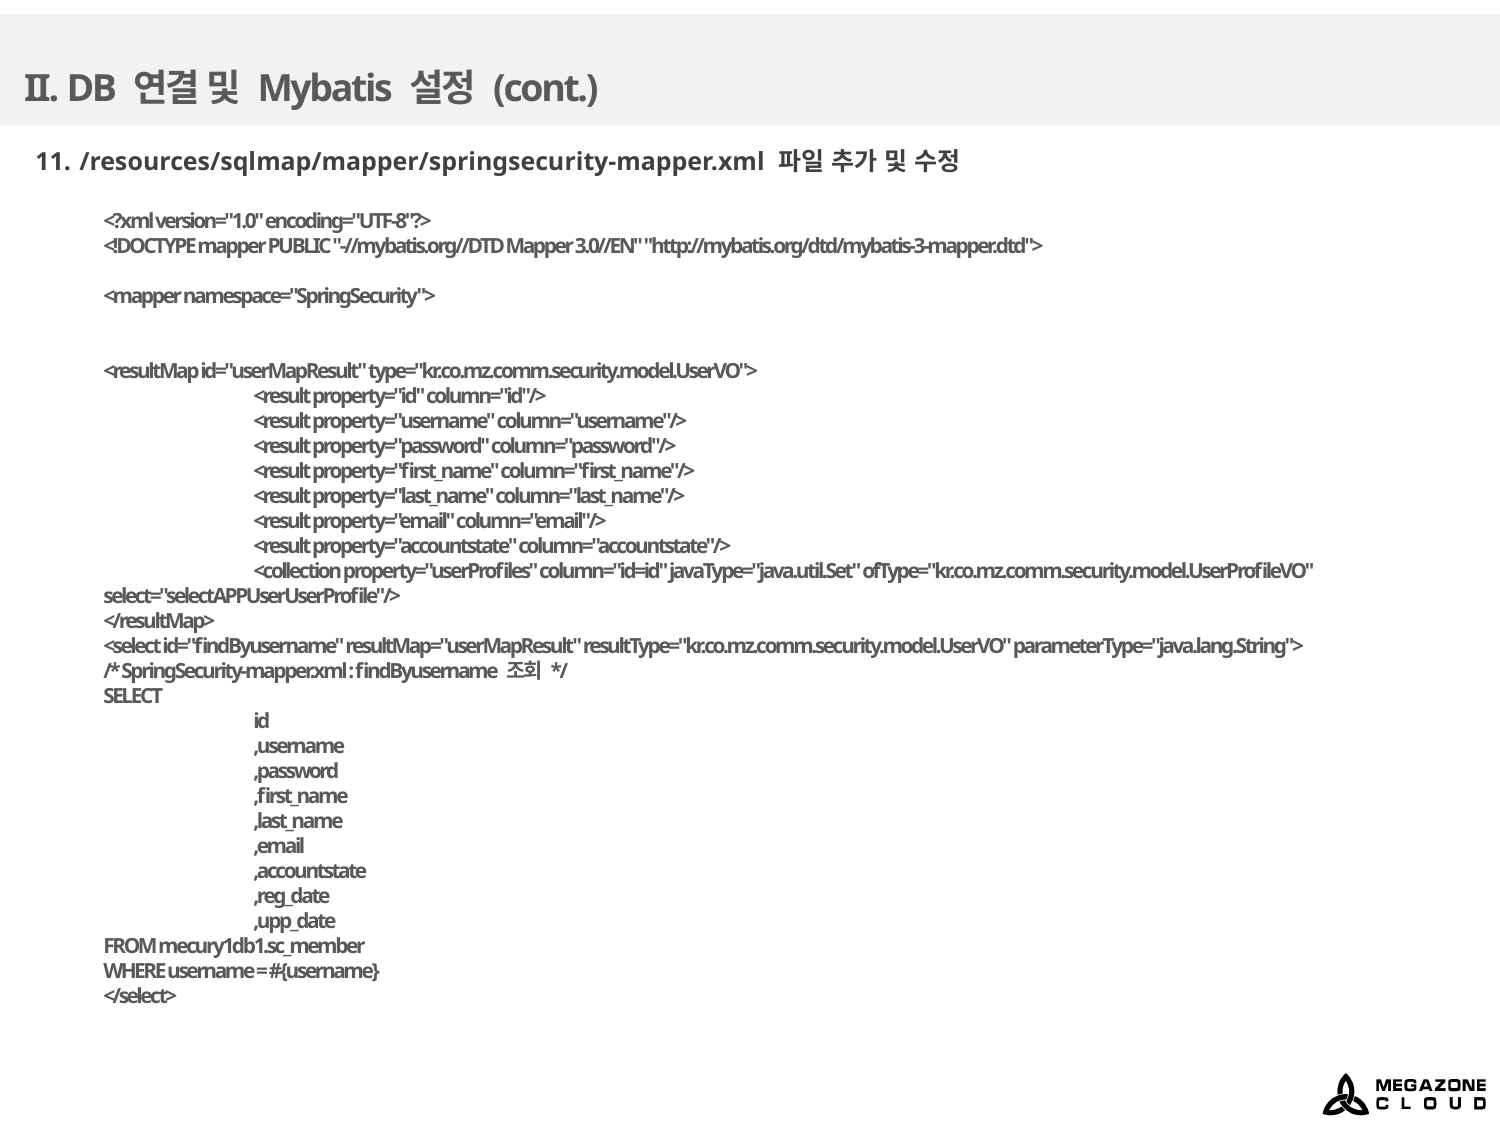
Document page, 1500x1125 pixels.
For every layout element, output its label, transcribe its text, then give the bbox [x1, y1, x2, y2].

picture [1322, 1072, 1486, 1116]
text_box <?xml version="1.0" encoding="UTF-8"?> <!DOCTYPE mapper PUBLIC "-//mybatis.org//DTD Mapper 3.0//EN" "http://mybatis.org/dtd/mybatis-3-mapper.dtd"> <mapper namespace="SpringSecurity"> <resultMap id="userMapResult" type="kr.co.mz.comm.security.model.UserVO"> <result property="id" column="id"/> <result property="username" column="username"/> <result property="password" column="password"/> <result property="first_name" column="first_name"/> <result property="last_name" column="last_name"/> <result property="email" column="email"/> <result property="accountstate" column="accountstate"/> <collection property="userProfiles" column="id=id" javaType="java.util.Set" ofType="kr.co.mz.comm.security.model.UserProfileVO" select="selectAPPUserUserProfile"/> </resultMap> <select id="findByusername" resultMap="userMapResult" resultType="kr.co.mz.comm.security.model.UserVO" parameterType="java.lang.String"> /* SpringSecurity-mapper.xml : findByusername 조회 */ SELECT id ,username ,password ,first_name ,last_name ,email ,accountstate ,reg_date ,upp_date FROM mecury1db1.sc_member WHERE username = #{username} </select> [88, 200, 1436, 1040]
title II. DB 연결 및 Mybatis 설정 (cont.) [9, 42, 1089, 104]
list /resources/sqlmap/mapper/springsecurity-mapper.xml 파일 추가 및 수정 [20, 132, 1474, 244]
